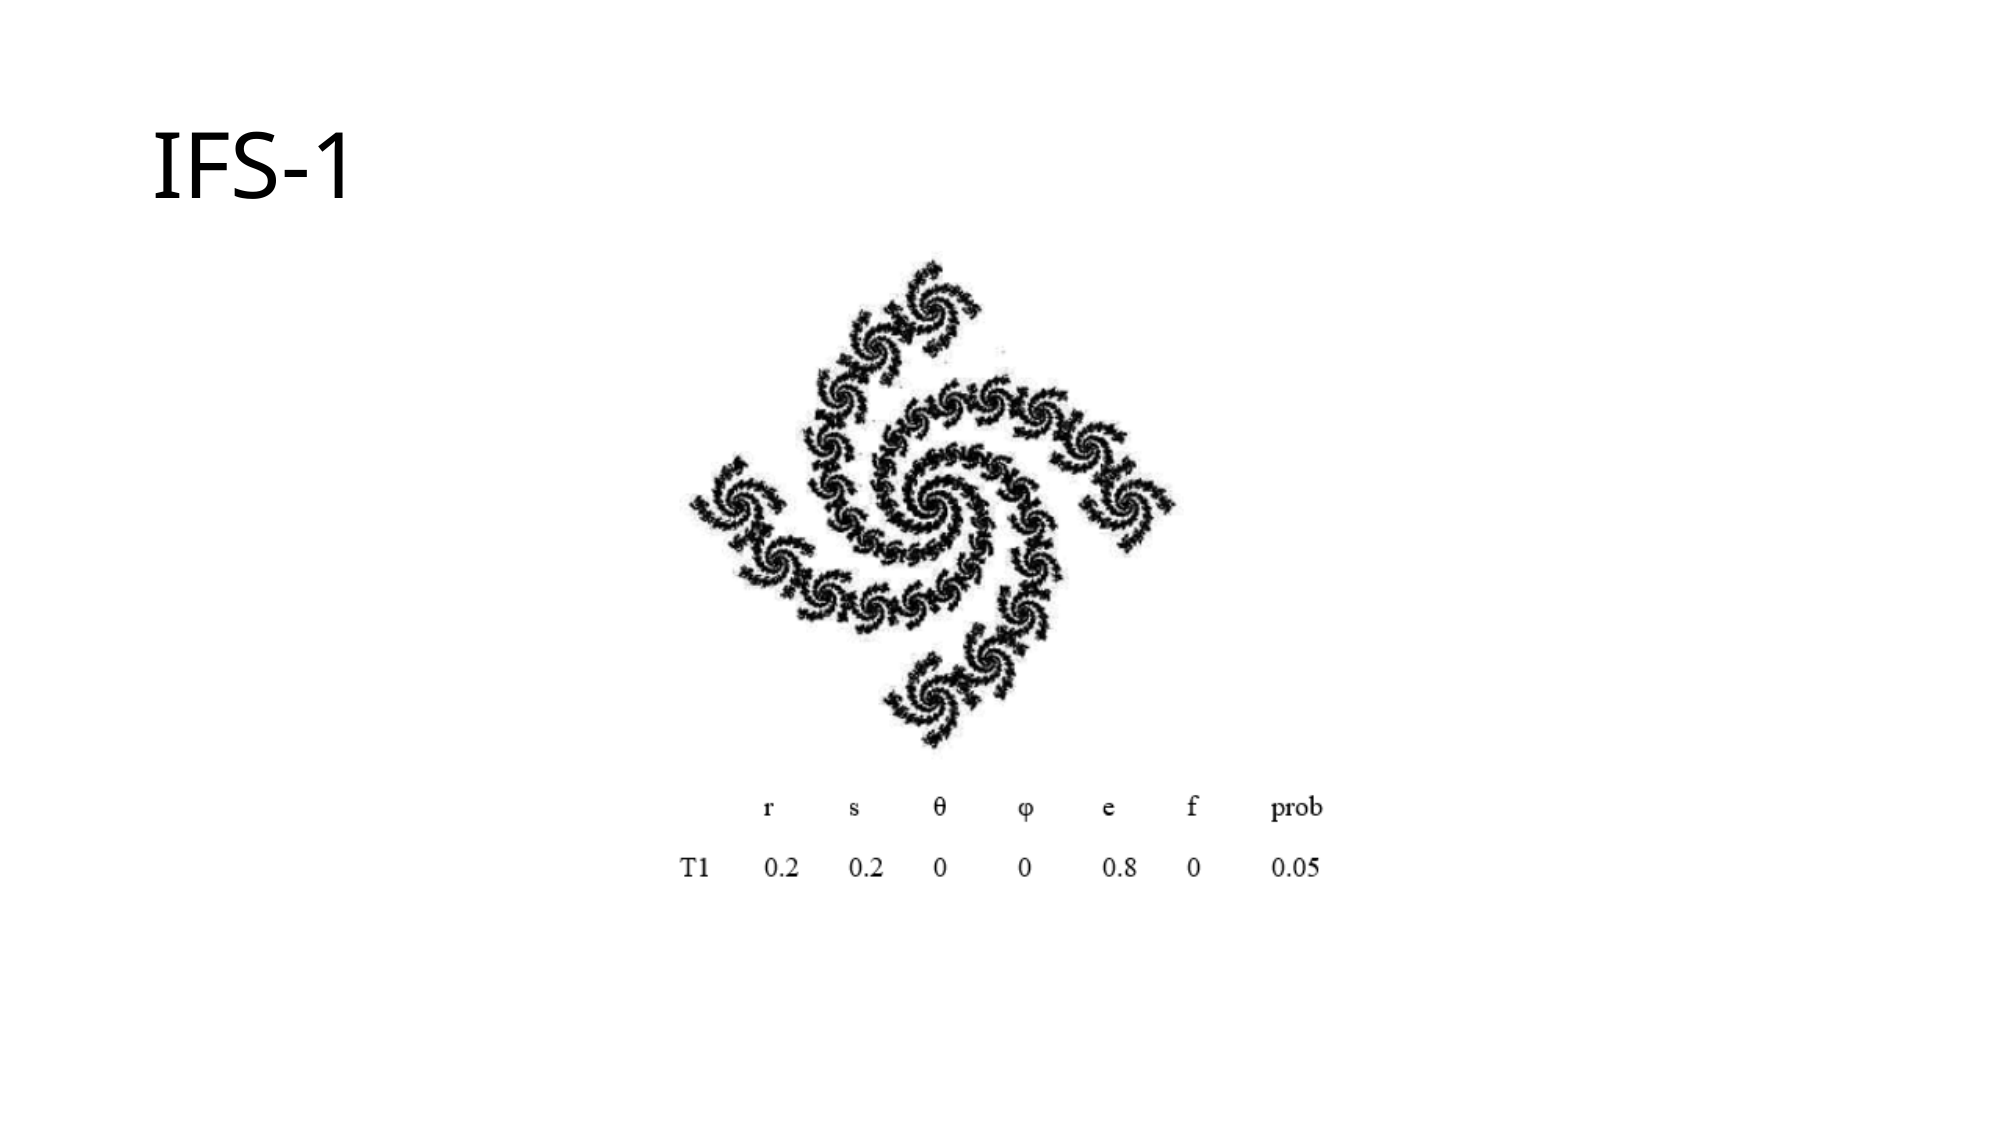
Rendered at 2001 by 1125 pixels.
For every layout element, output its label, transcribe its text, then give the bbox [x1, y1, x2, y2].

title IFS-1 [137, 59, 1863, 278]
picture [575, 220, 1425, 905]
